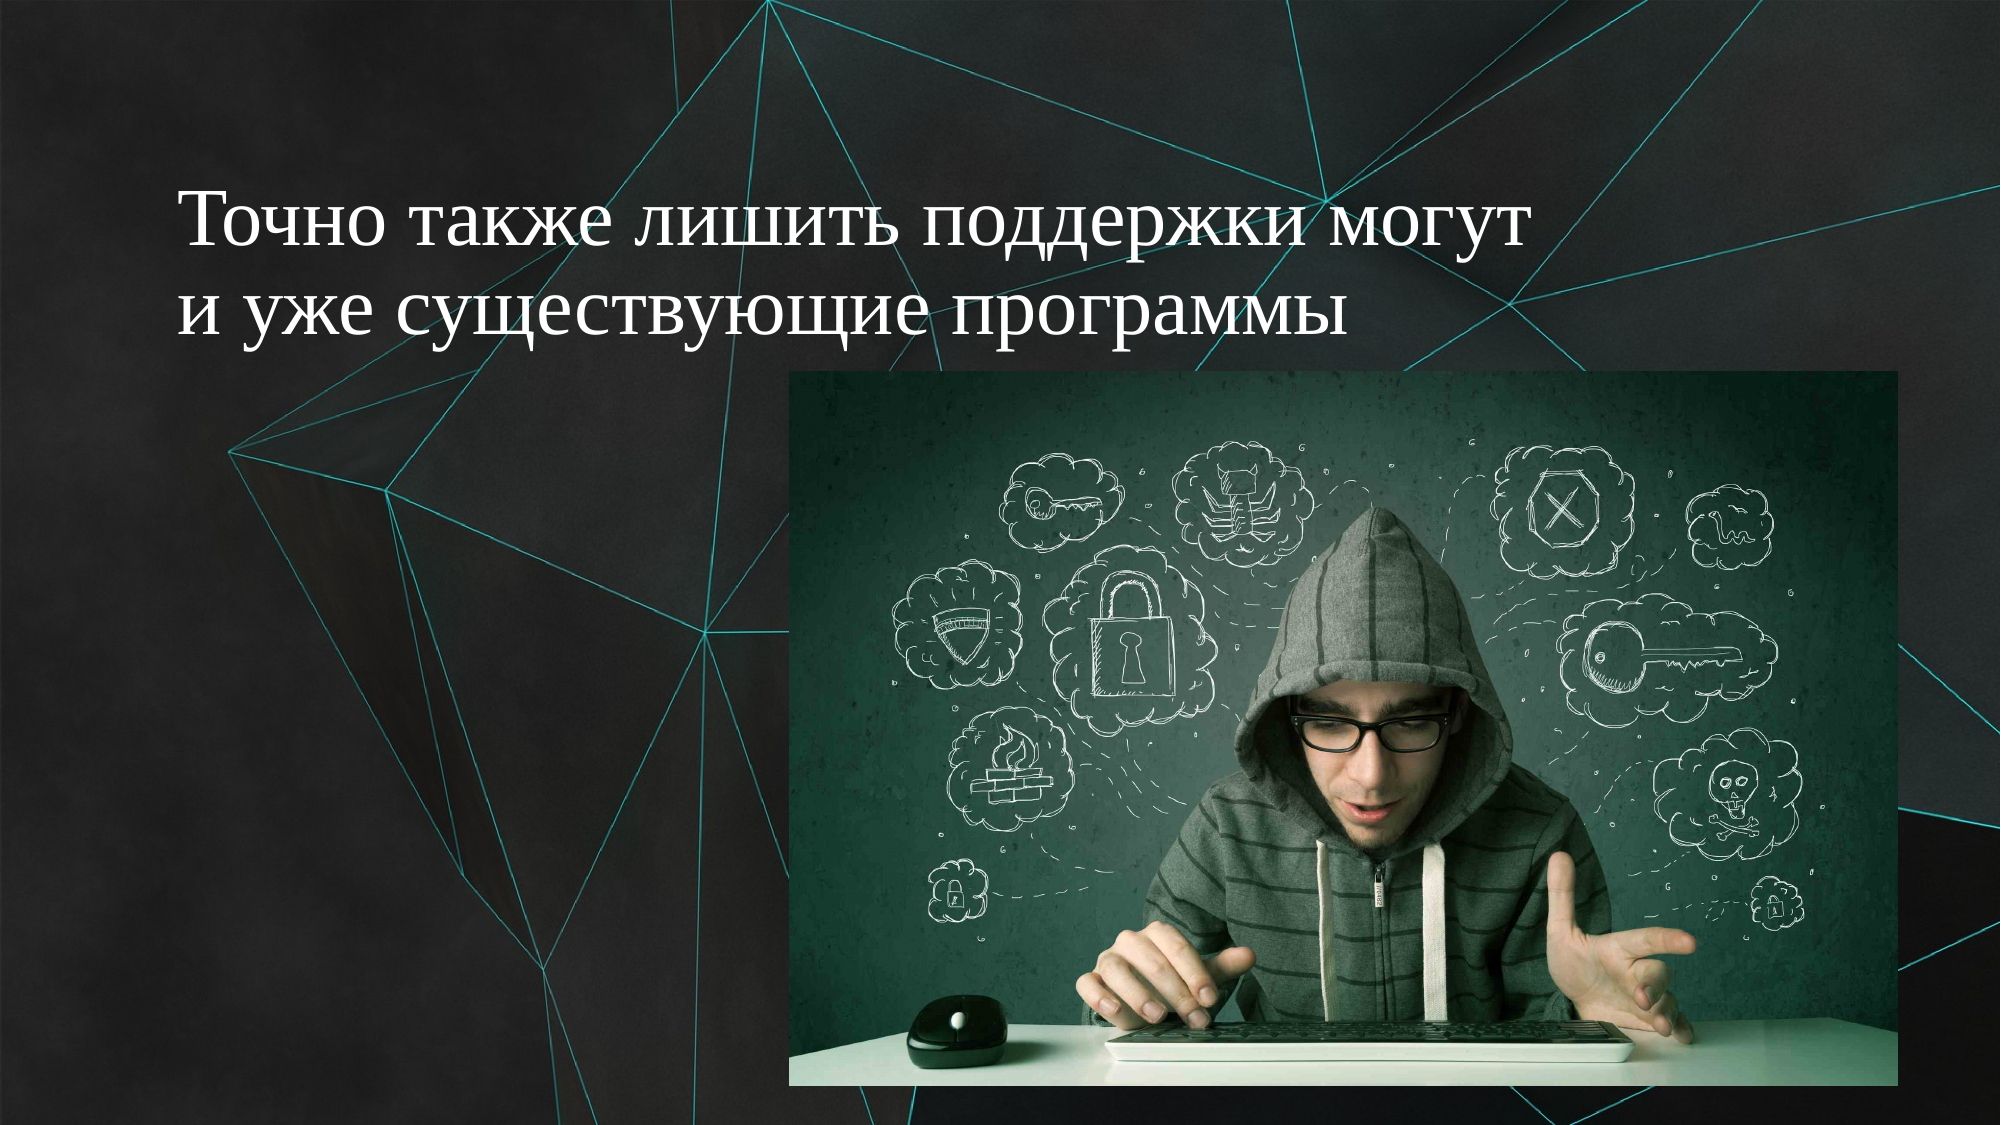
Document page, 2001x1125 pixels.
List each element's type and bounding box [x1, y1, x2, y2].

list [789, 371, 1898, 1086]
picture [0, 0, 2000, 1125]
